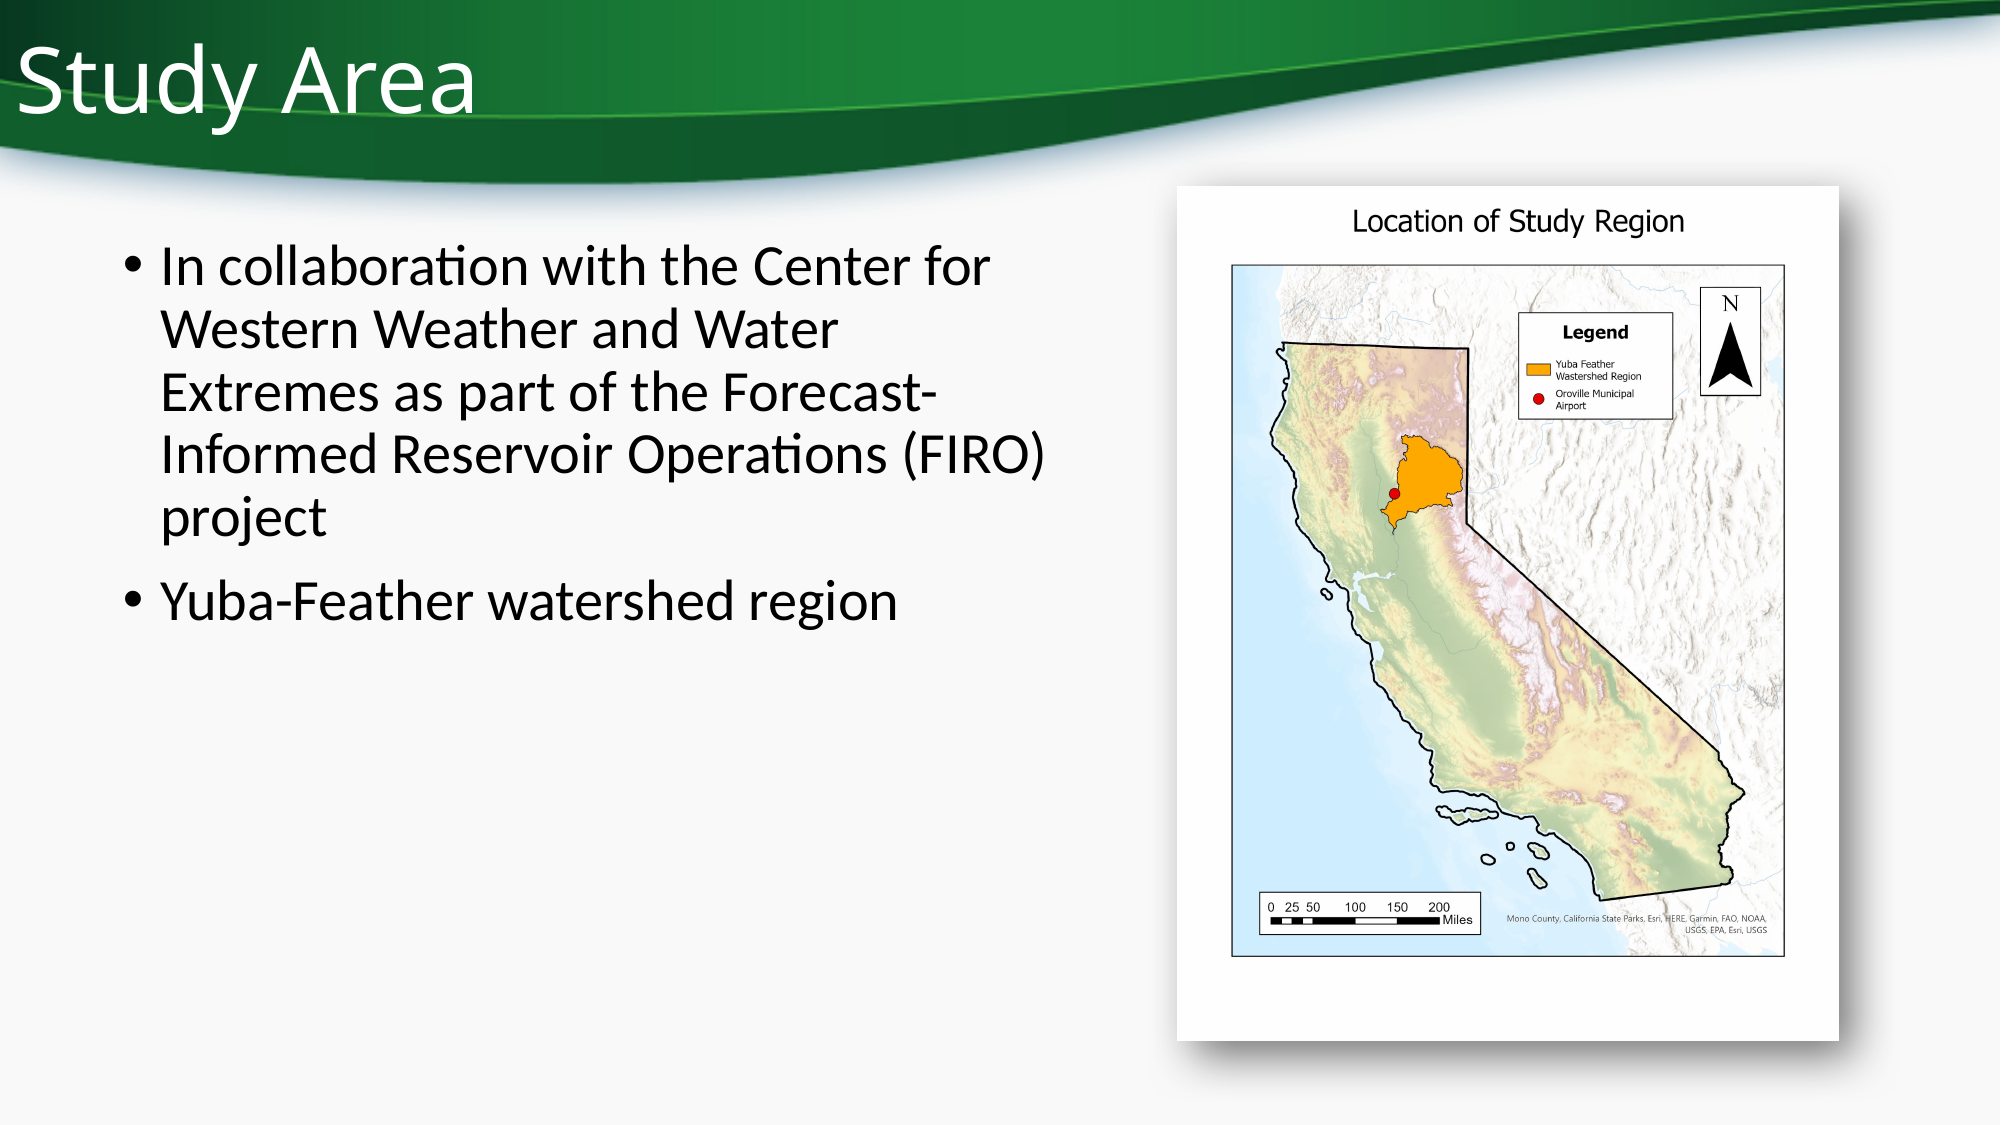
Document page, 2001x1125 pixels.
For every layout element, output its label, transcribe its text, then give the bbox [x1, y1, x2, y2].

title Study Area [0, 3, 1226, 165]
picture [0, 0, 2000, 1125]
list In collaboration with the Center for Western Weather and Water Extremes as part of the Forecast-Informed Reservoir Operations (FIRO) project Yuba-Feather watershed region [107, 227, 1087, 1000]
